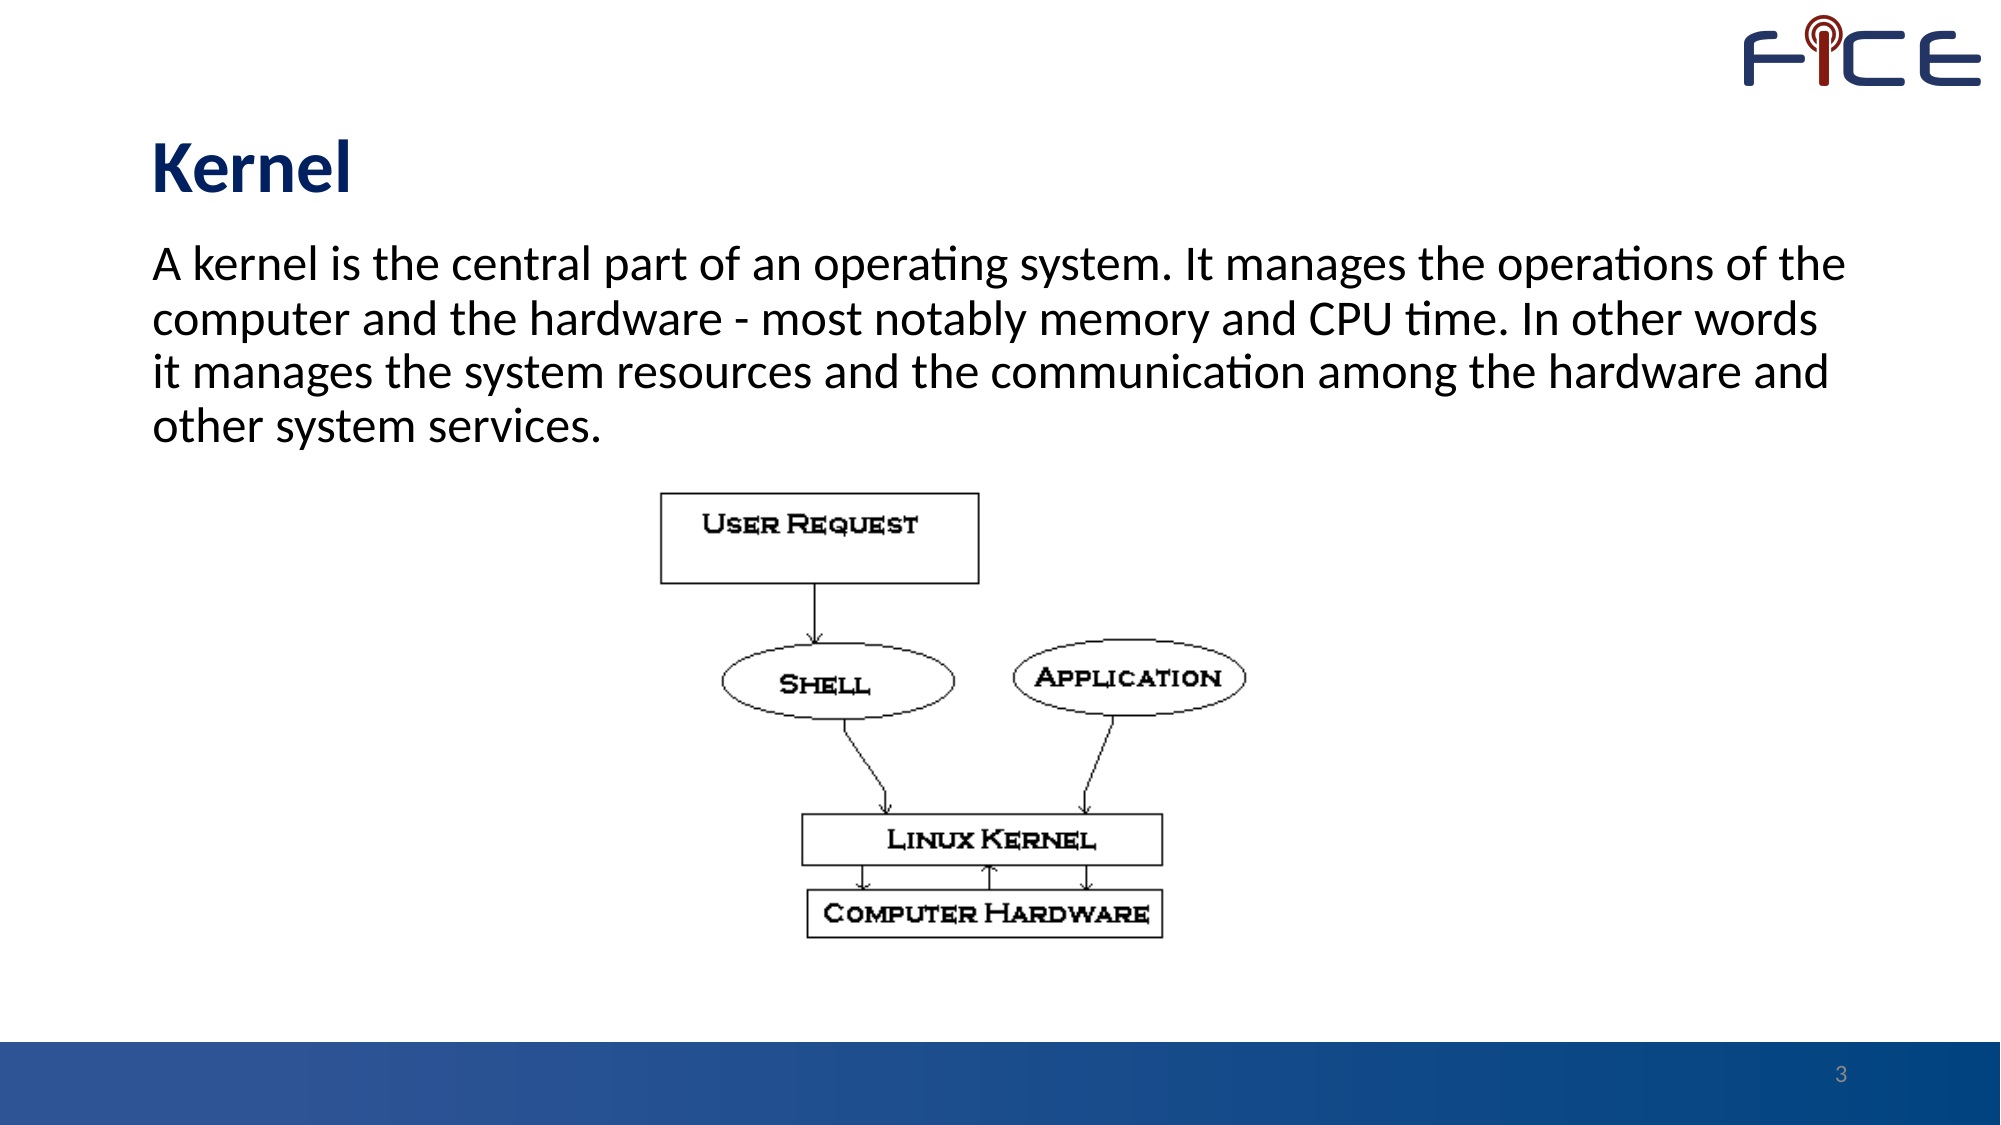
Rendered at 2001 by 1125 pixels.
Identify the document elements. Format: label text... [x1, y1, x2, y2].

list A kernel is the central part of an operating system. It manages the operations of the computer and the hardware - most notably memory and CPU time. In other words it manages the system resources and the communication among the hardware and other system services. [137, 230, 1863, 944]
picture [650, 485, 1257, 945]
picture [1744, 15, 1981, 86]
title Kernel [137, 59, 1863, 230]
slide_number 3 [1412, 1042, 1863, 1103]
